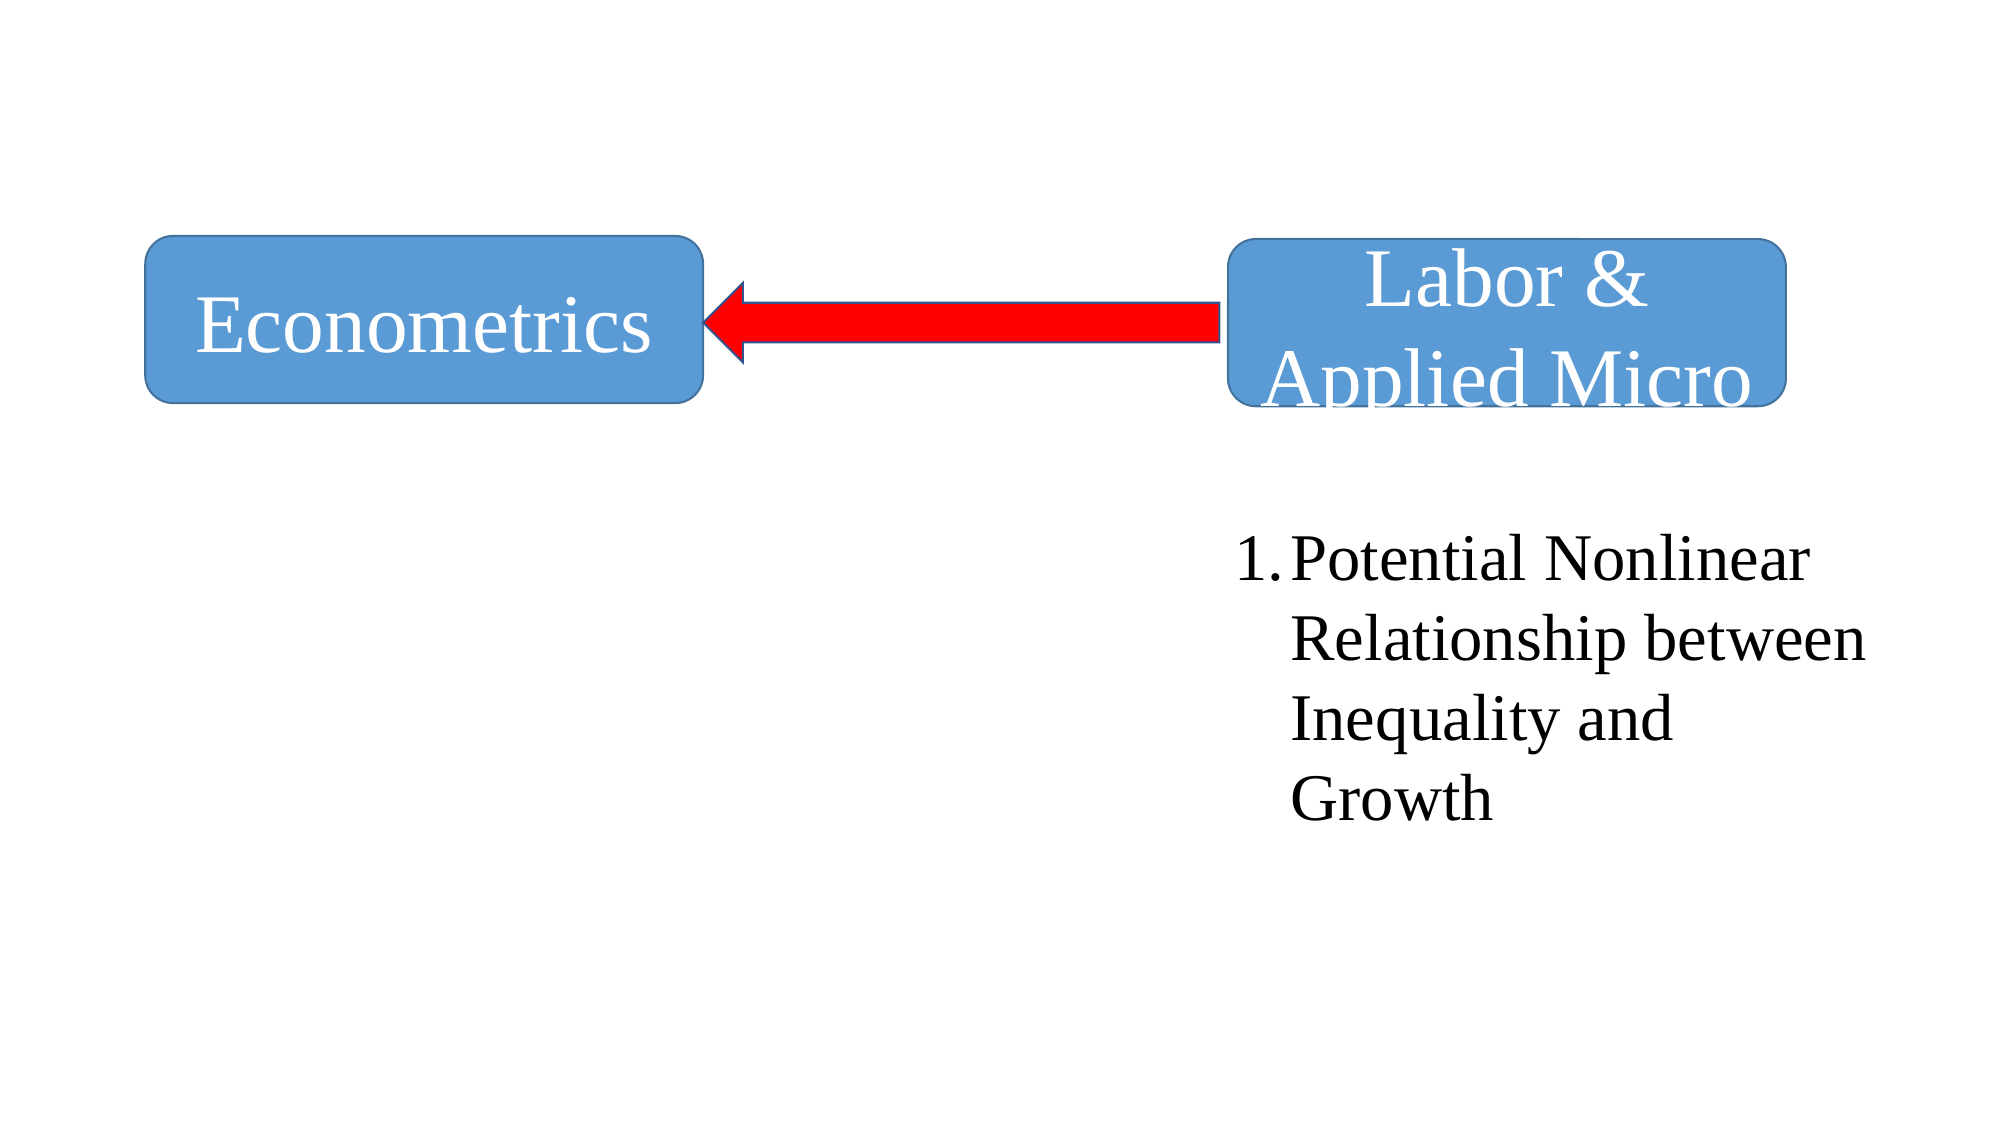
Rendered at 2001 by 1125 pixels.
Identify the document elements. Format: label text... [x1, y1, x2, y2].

text_box Econometrics [144, 234, 705, 405]
text_box Potential Nonlinear Relationship between Inequality and Growth [1219, 506, 1891, 841]
text_box Labor & Applied Micro [1226, 237, 1787, 408]
text_box [701, 280, 1221, 365]
